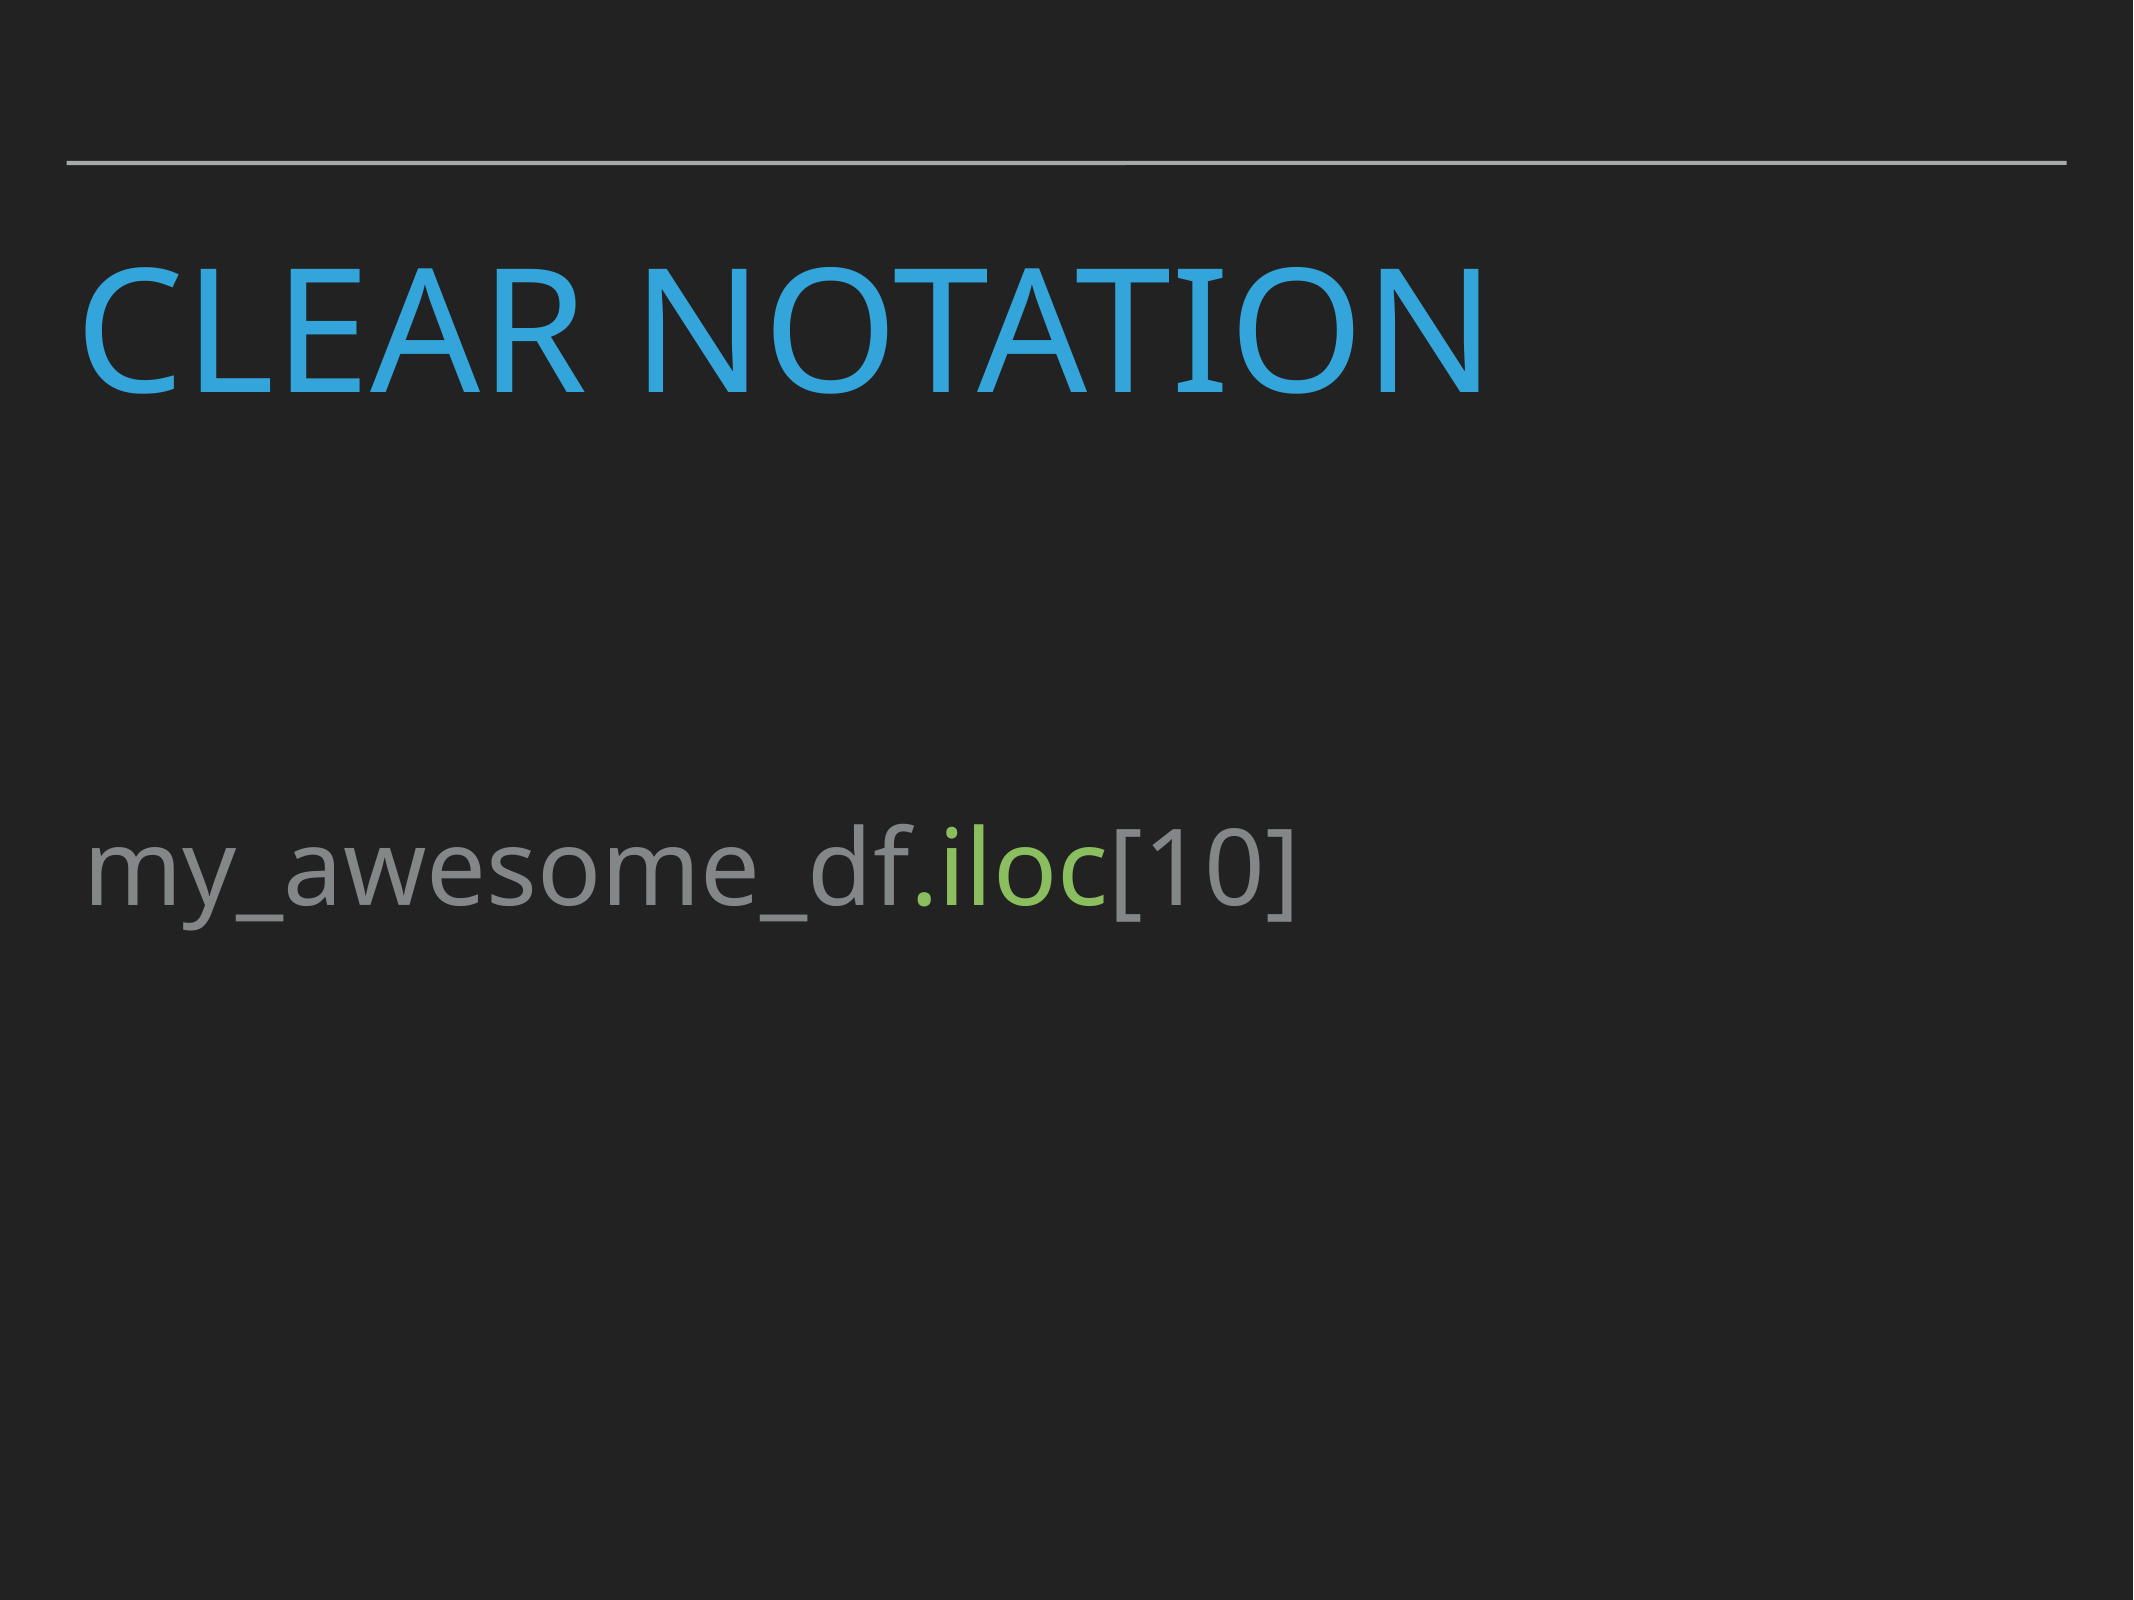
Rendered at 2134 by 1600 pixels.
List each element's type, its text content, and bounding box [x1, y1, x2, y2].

text_box my_awesome_df.iloc[10] [74, 791, 2075, 1113]
title Clear notation [66, 251, 2068, 445]
